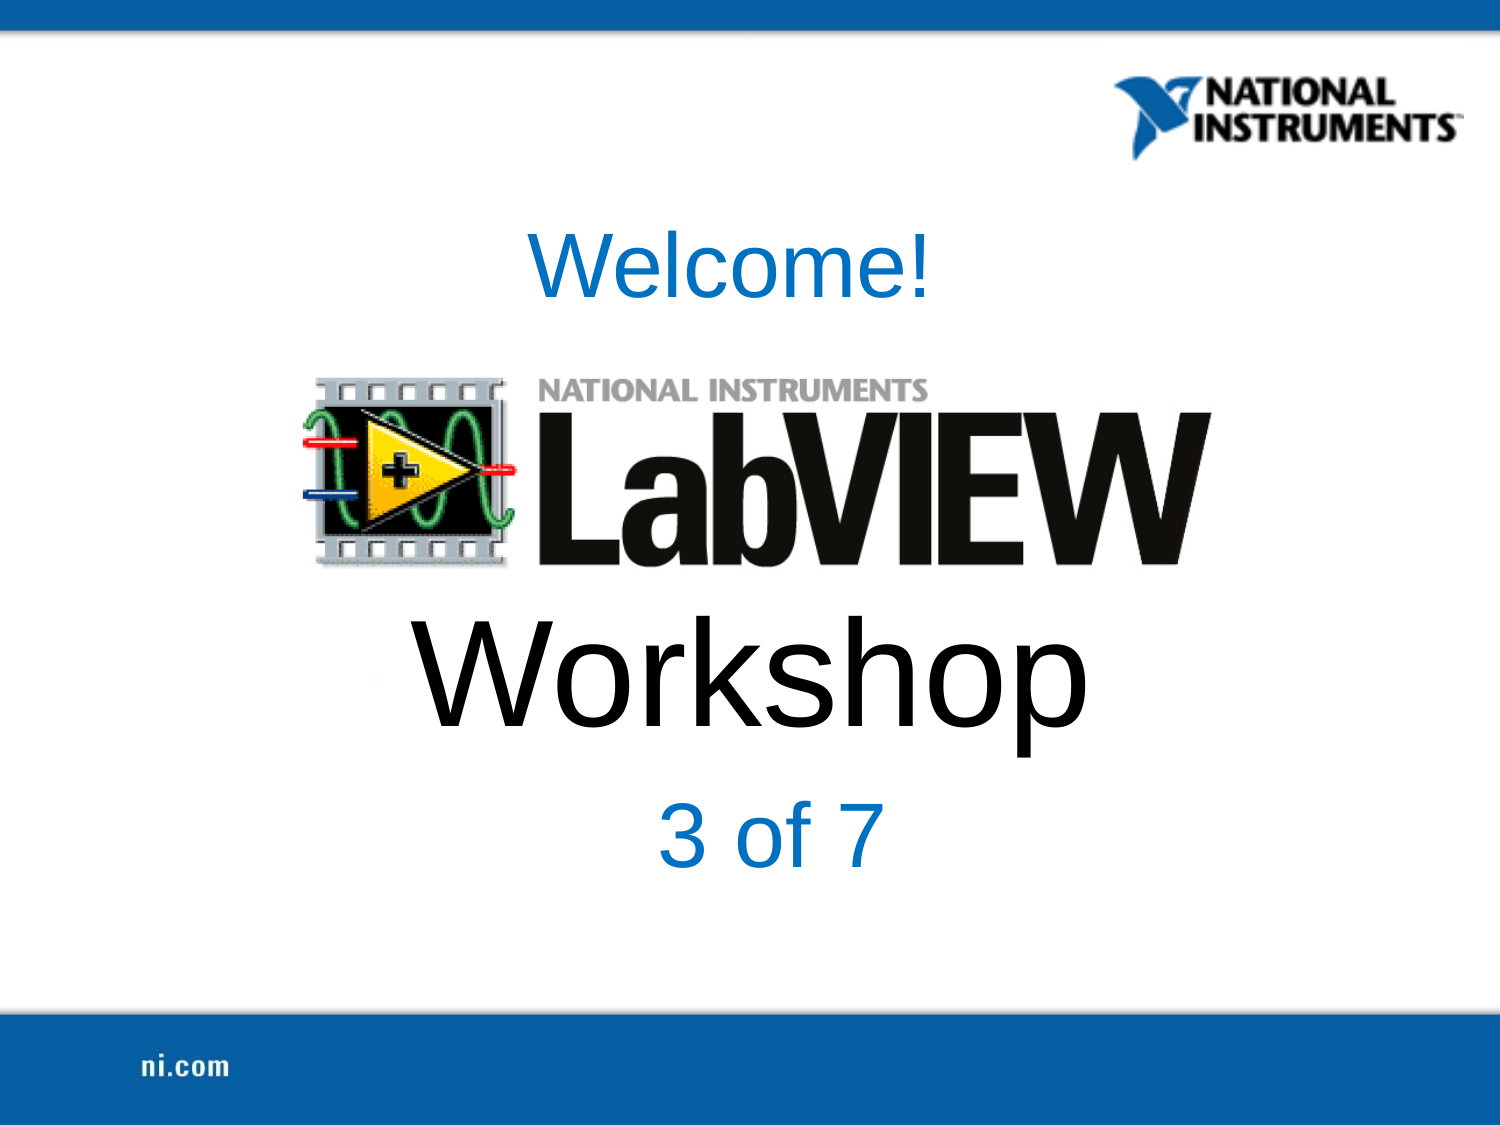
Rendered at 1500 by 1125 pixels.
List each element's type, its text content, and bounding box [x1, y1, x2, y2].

text_box Welcome! [513, 199, 948, 324]
picture [0, 0, 1500, 1125]
text_box Workshop 3 of 7 [285, 534, 1261, 676]
